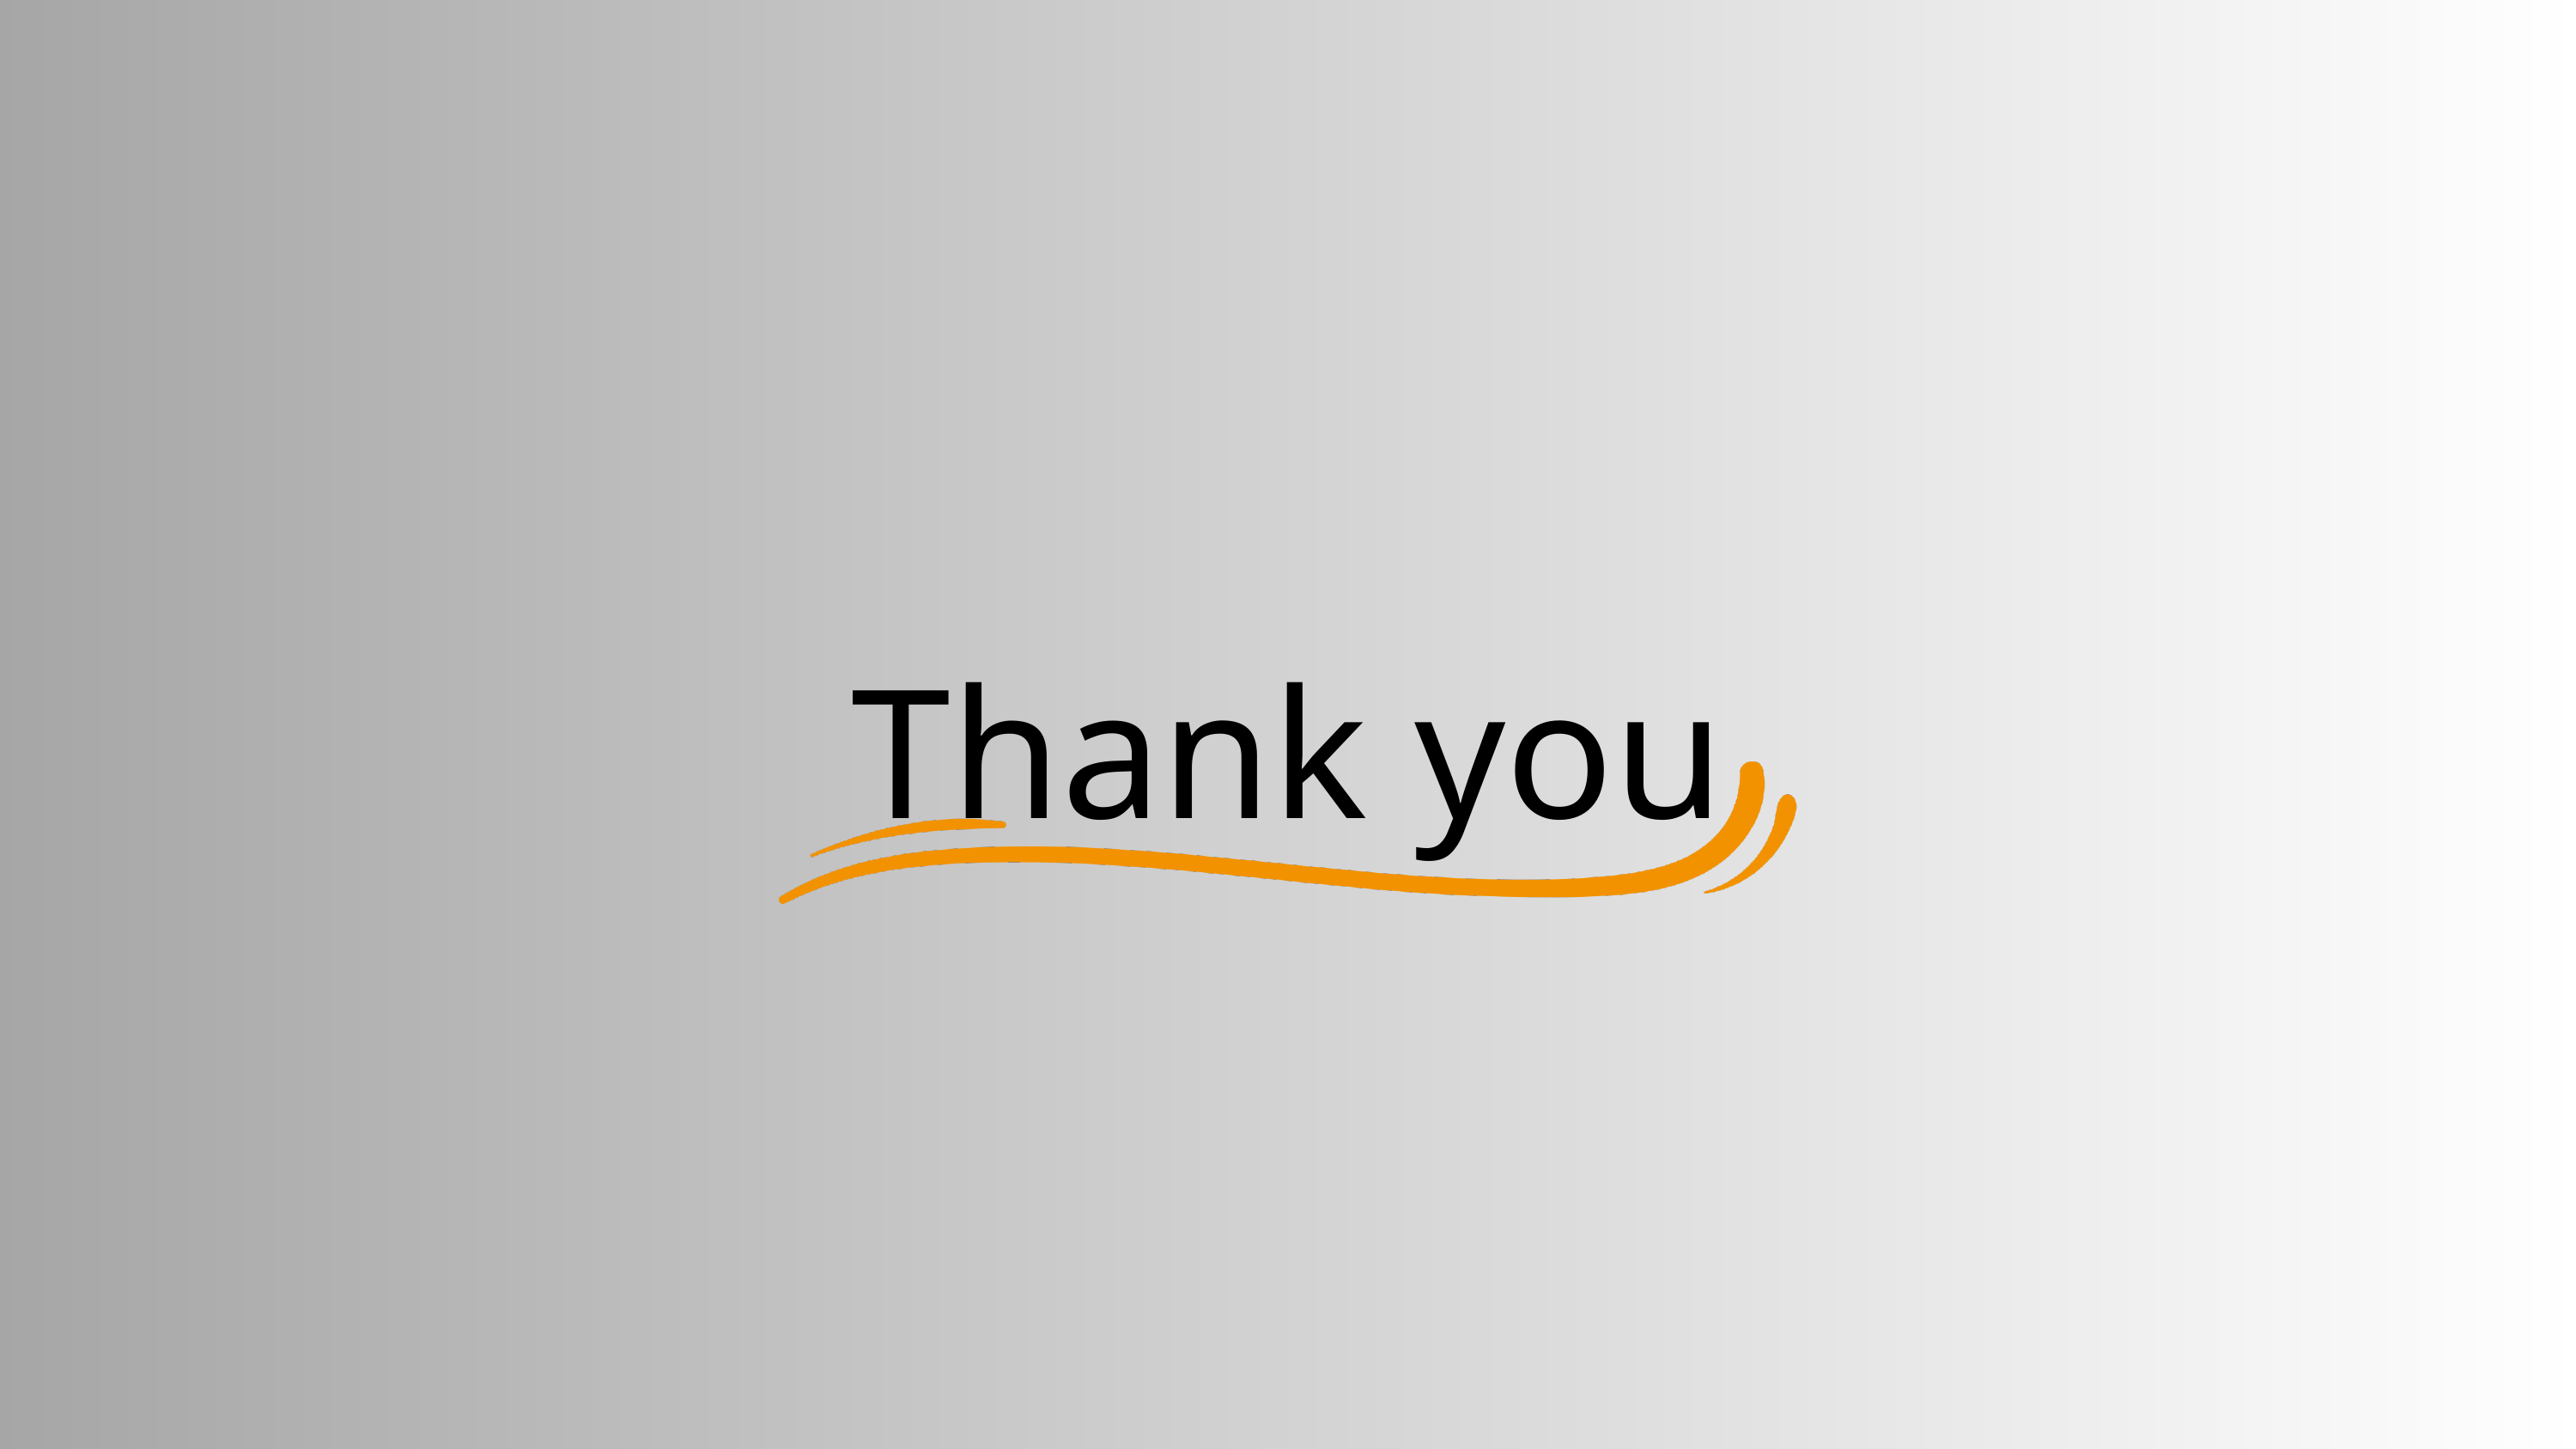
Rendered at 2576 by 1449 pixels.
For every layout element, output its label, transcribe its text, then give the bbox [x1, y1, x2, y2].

text_box Thank you [783, 603, 1793, 757]
text_box [772, 757, 1803, 906]
